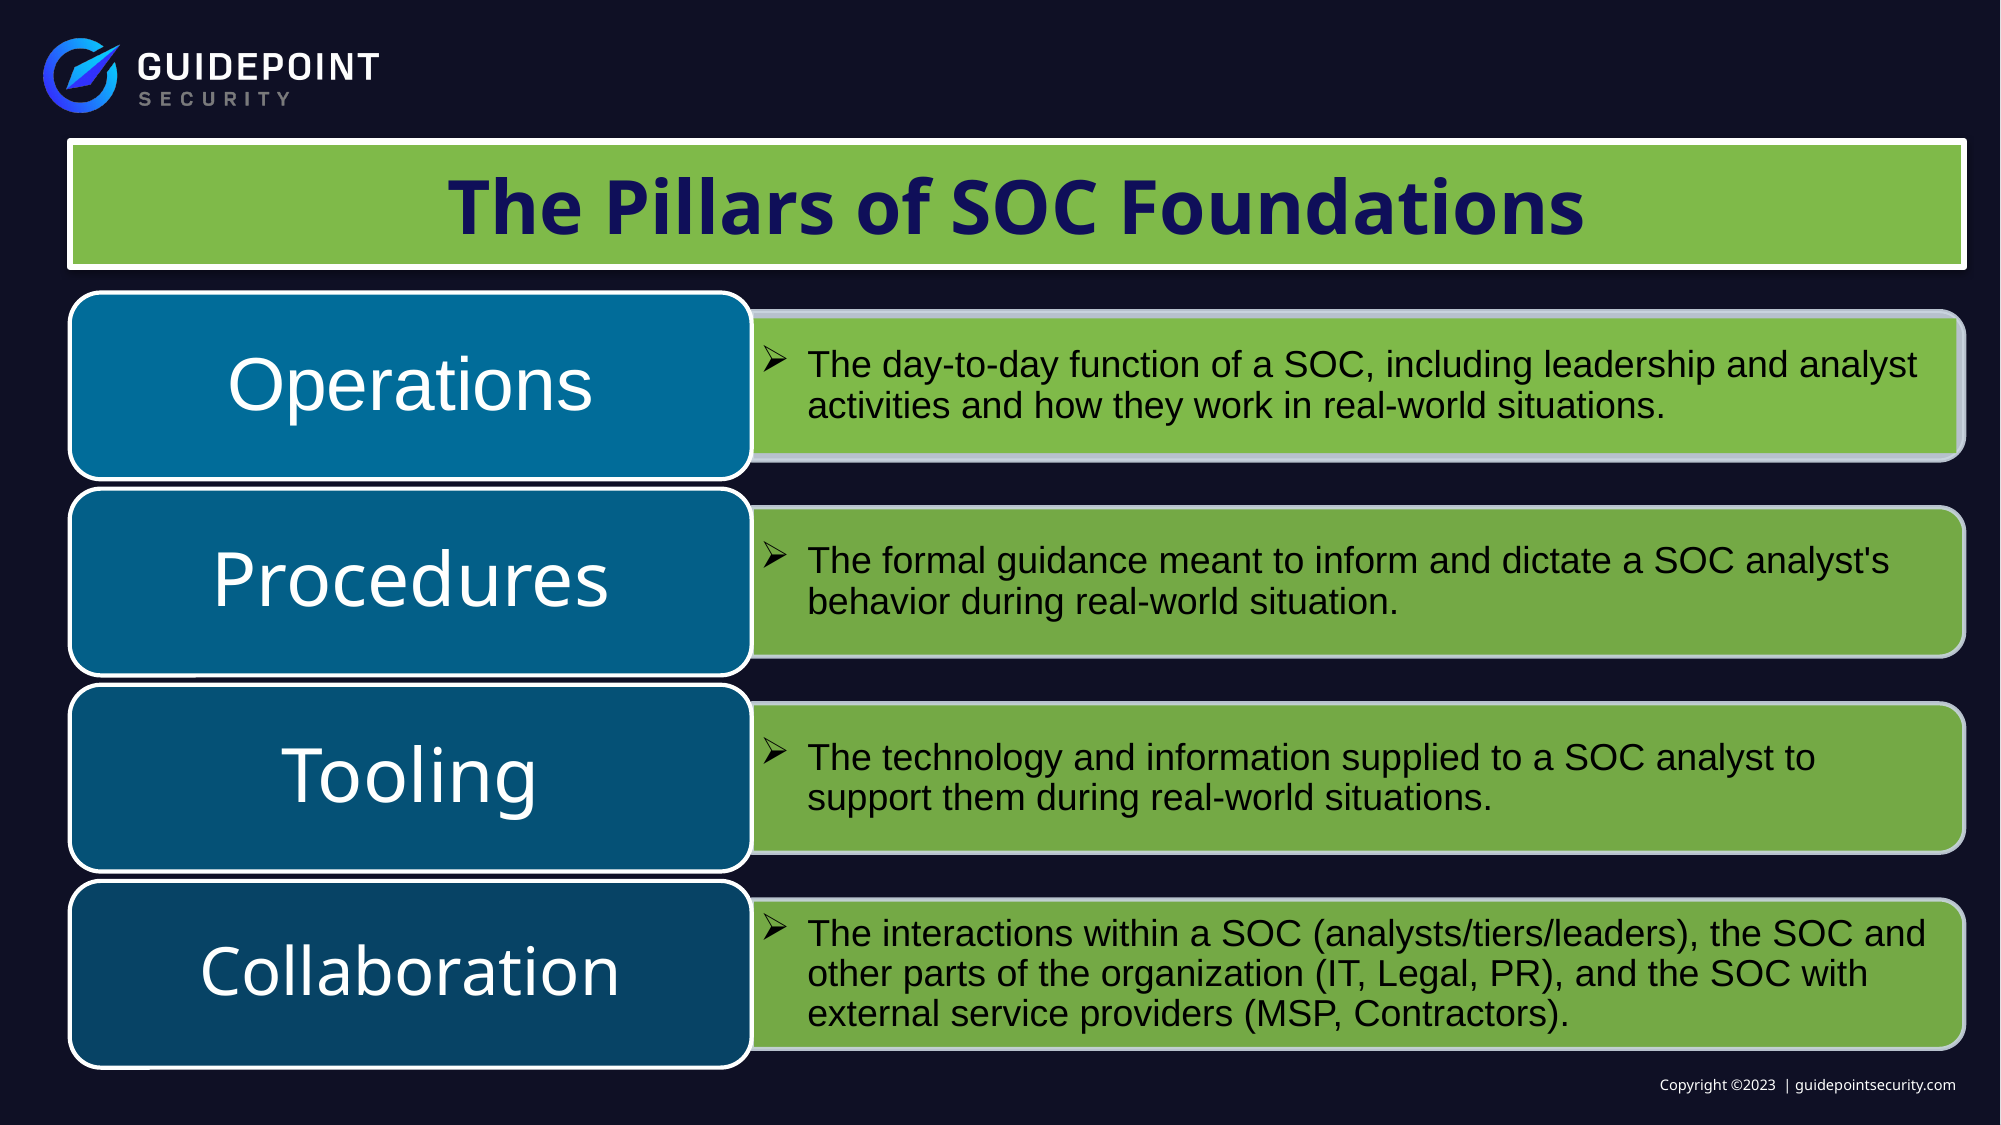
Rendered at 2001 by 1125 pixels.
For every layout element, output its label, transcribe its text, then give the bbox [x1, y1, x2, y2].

text_box The Pillars of SOC Foundations [69, 141, 1965, 267]
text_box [69, 292, 1965, 1068]
picture [43, 38, 379, 113]
